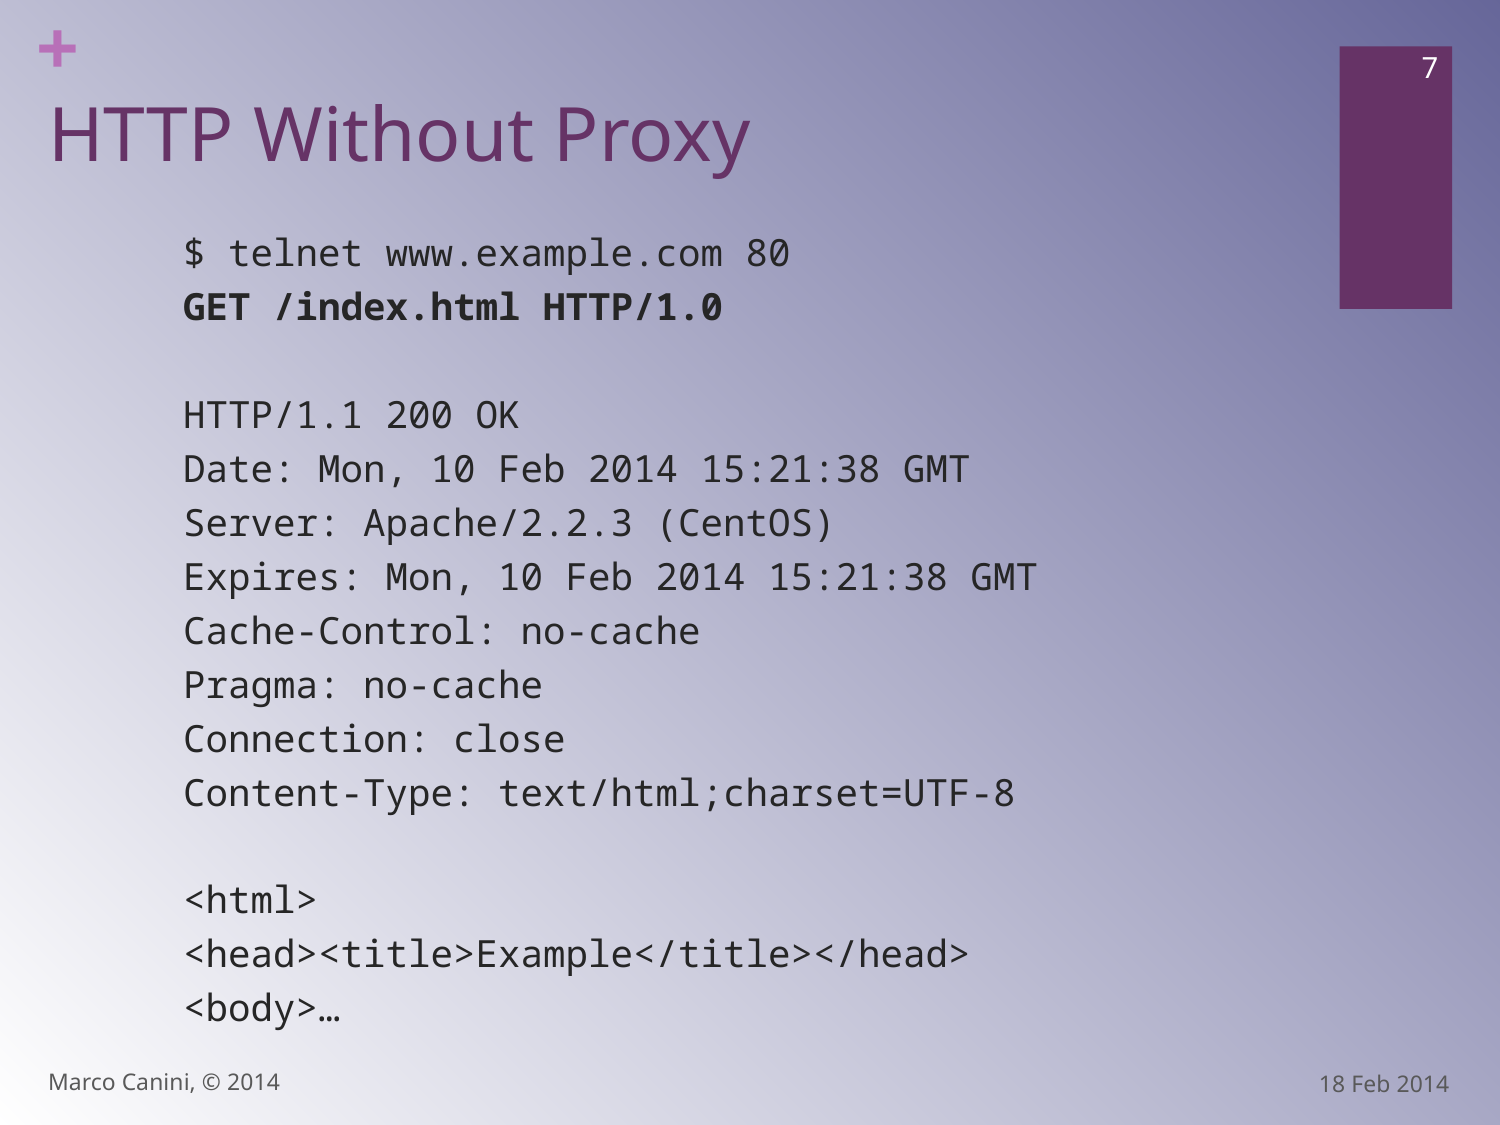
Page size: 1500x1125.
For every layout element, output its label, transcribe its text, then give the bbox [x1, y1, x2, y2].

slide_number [1114, 1053, 1465, 1114]
slide_number 7 [1362, 39, 1454, 100]
text_box $ telnet www.example.com 80 GET /index.html HTTP/1.0 HTTP/1.1 200 OK Date: Mon, 10 Feb 2014 15:21:38 GMT Server: Apache/2.2.3 (CentOS) Expires: Mon, 10 Feb 2014 15:21:38 GMT Cache-Control: no-cache Pragma: no-cache Connection: close Content-Type: text/html;charset=UTF-8 <html> <head><title>Example</title></head> <body>… [168, 212, 1053, 1037]
title HTTP Without Proxy [33, 79, 1322, 263]
footer Marco Canini, © 2014 [33, 1053, 1038, 1114]
